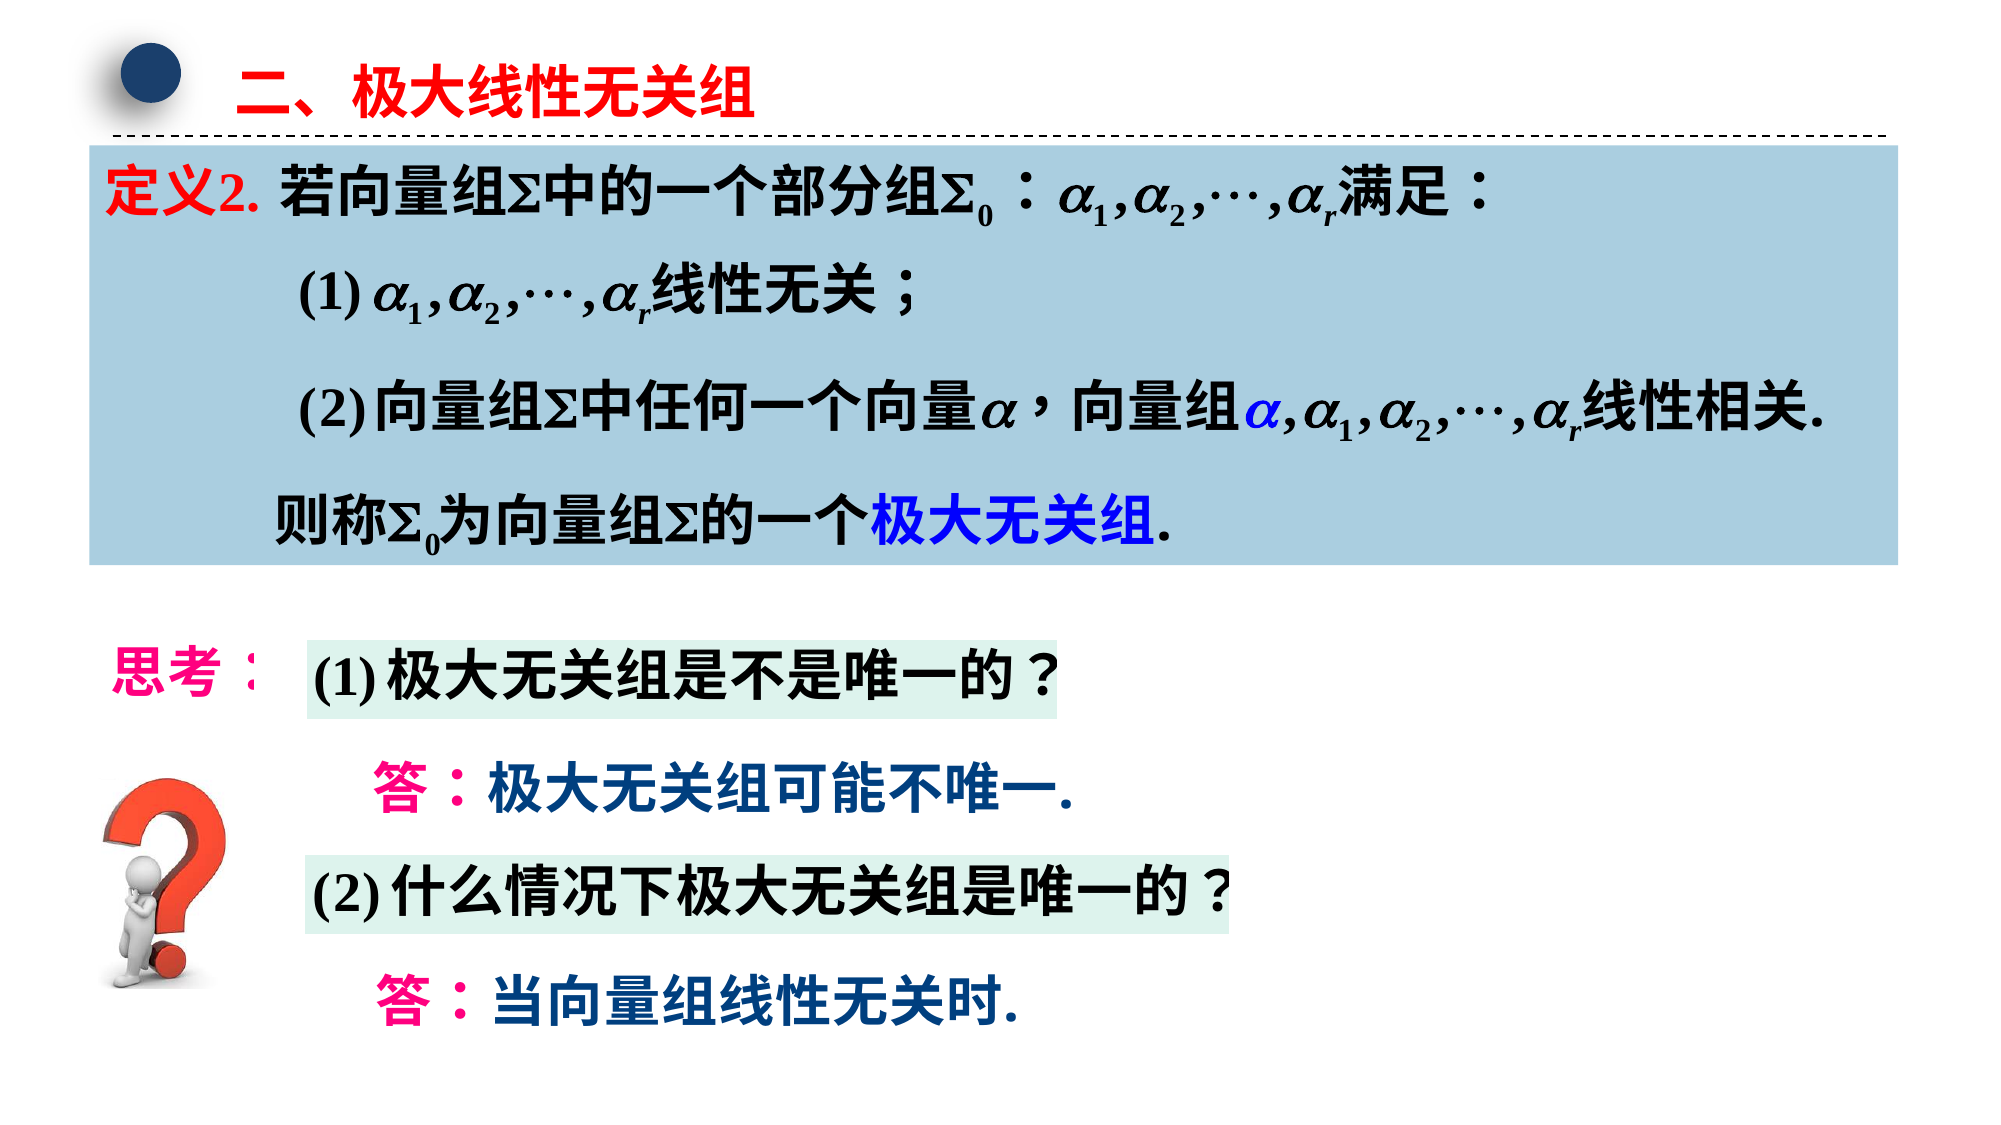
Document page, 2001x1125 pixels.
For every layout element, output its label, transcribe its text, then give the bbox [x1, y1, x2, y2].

text_box 二、极大线性无关组 [220, 12, 1307, 133]
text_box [291, 254, 911, 338]
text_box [306, 640, 1057, 719]
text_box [368, 966, 1025, 1036]
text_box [291, 371, 1834, 455]
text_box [101, 155, 1485, 240]
text_box [89, 145, 1899, 566]
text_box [366, 753, 1084, 823]
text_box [108, 637, 254, 712]
picture [98, 778, 229, 989]
text_box [119, 41, 183, 104]
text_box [270, 484, 1180, 569]
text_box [305, 855, 1229, 935]
